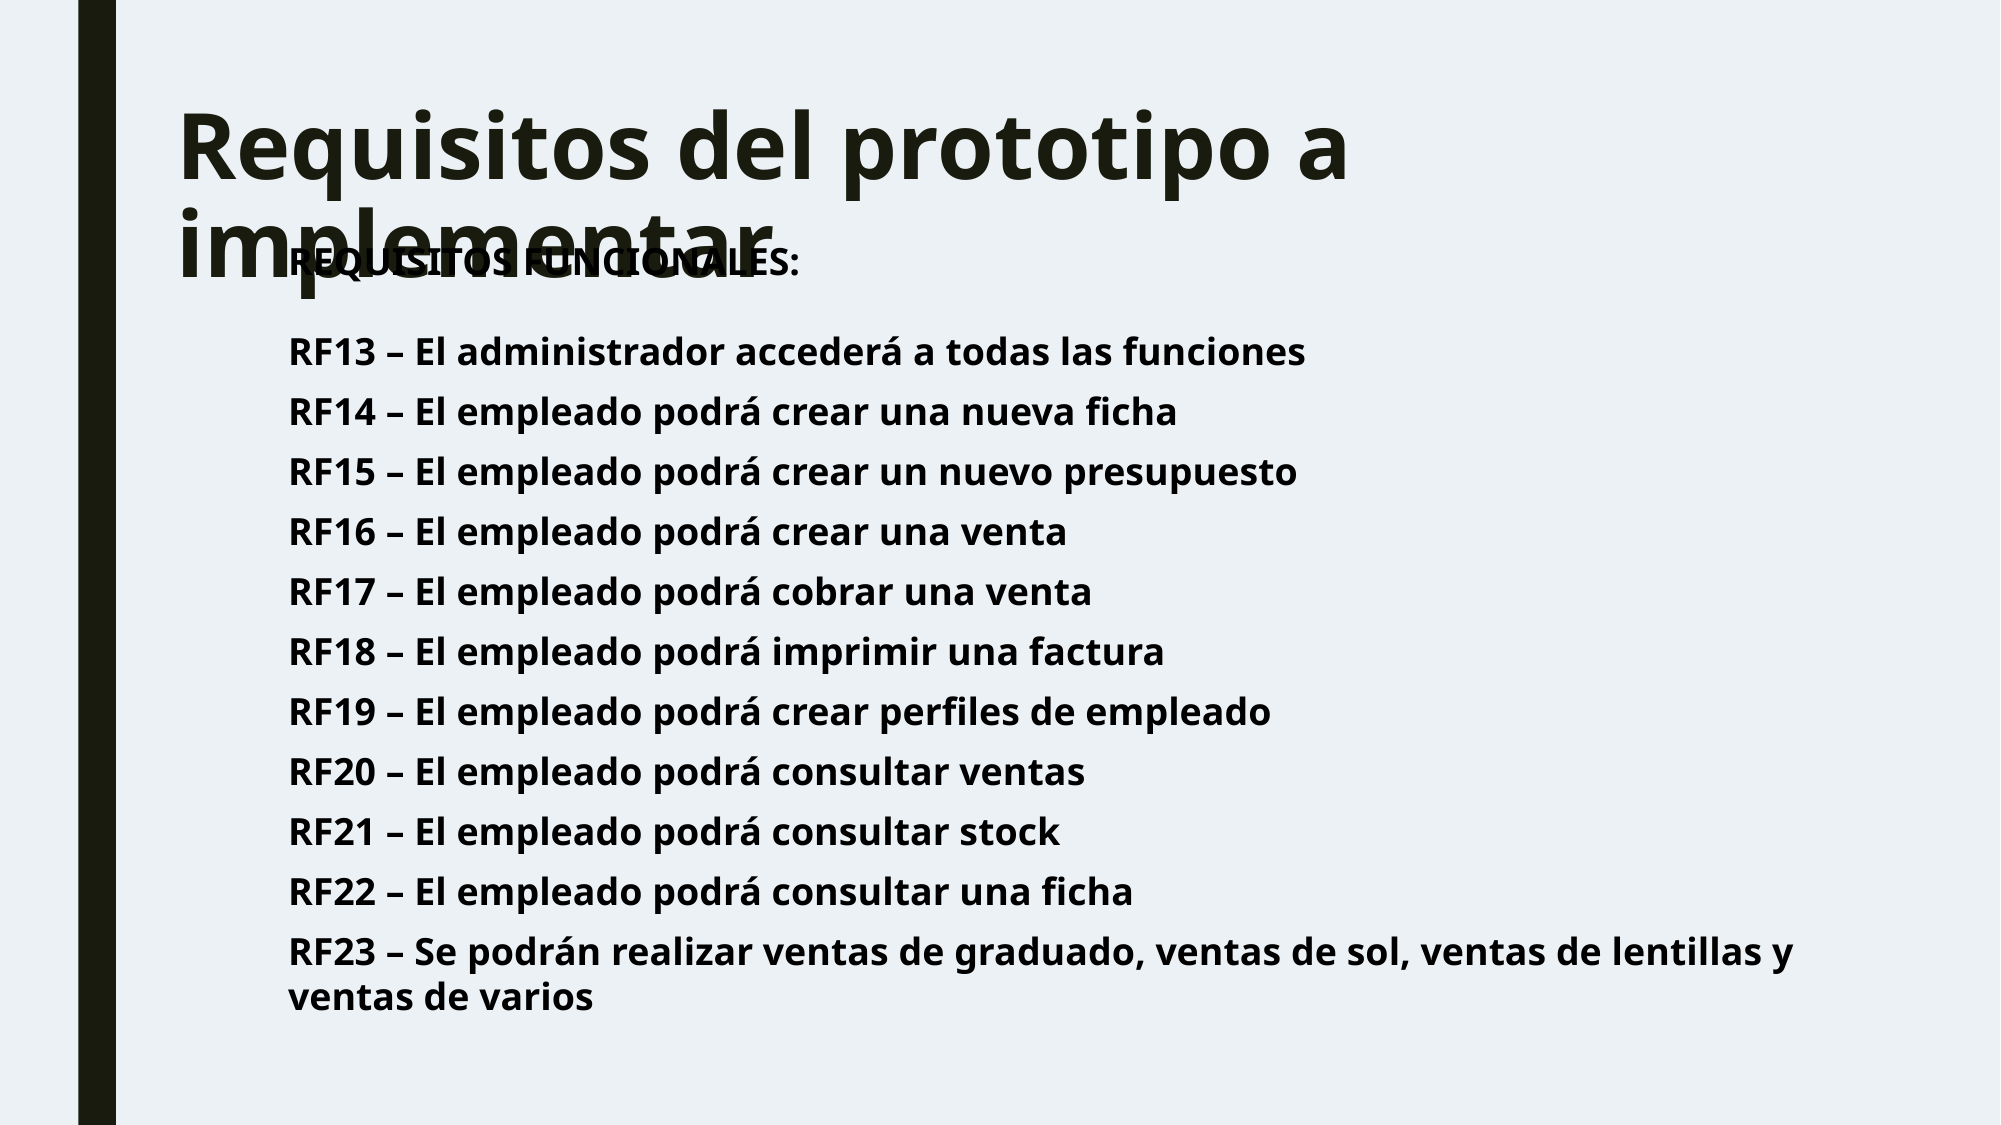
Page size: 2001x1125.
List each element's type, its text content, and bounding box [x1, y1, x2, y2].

title Requisitos del prototipo a implementar [161, 93, 1909, 338]
text_box REQUISITOS FUNCIONALES: RF13 – El administrador accederá a todas las funciones RF14 – El empleado podrá crear una nueva ficha RF15 – El empleado podrá crear un nuevo presupuesto RF16 – El empleado podrá crear una venta RF17 – El empleado podrá cobrar una venta RF18 – El empleado podrá imprimir una factura RF19 – El empleado podrá crear perfiles de empleado RF20 – El empleado podrá consultar ventas RF21 – El empleado podrá consultar stock RF22 – El empleado podrá consultar una ficha RF23 – Se podrán realizar ventas de graduado, ventas de sol, ventas de lentillas y ventas de varios [273, 230, 1839, 1026]
